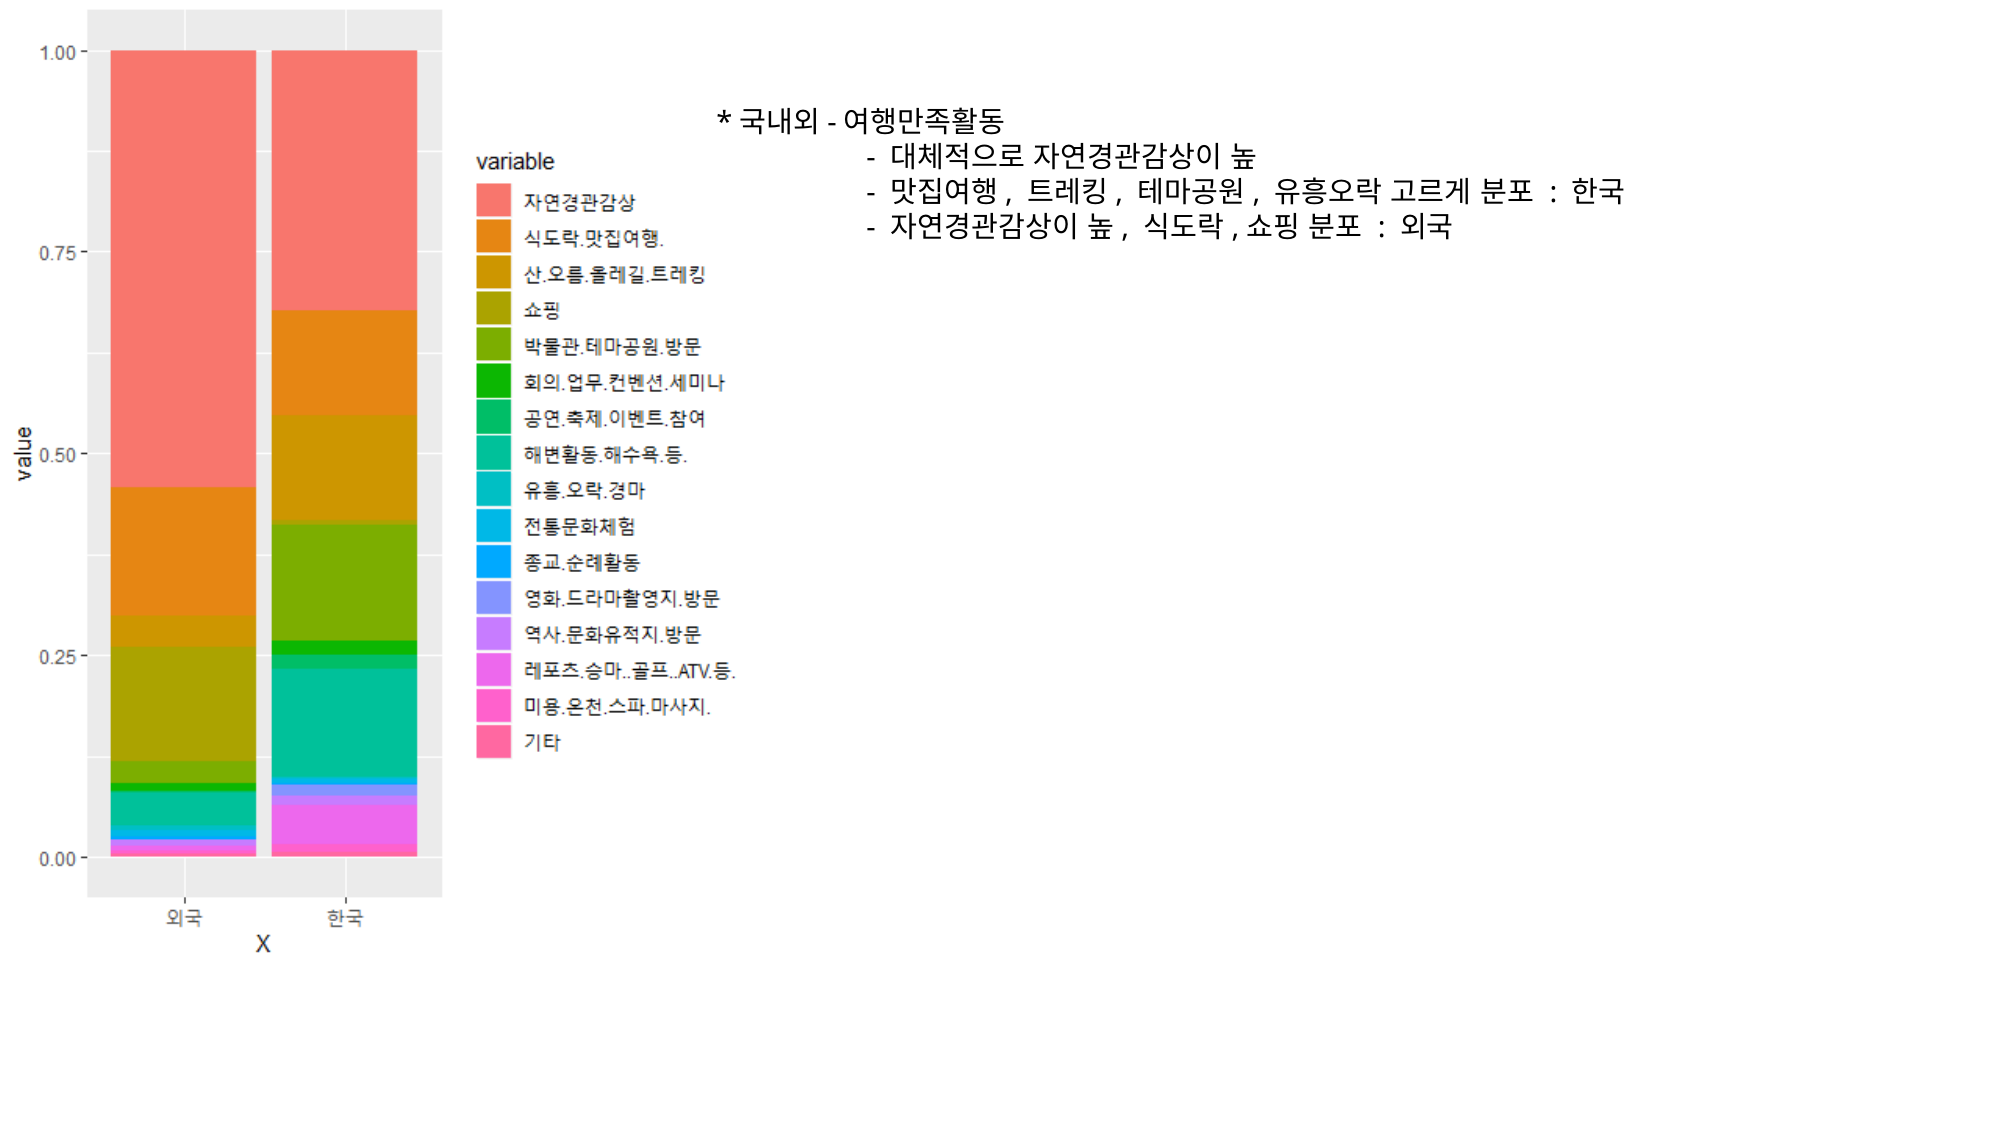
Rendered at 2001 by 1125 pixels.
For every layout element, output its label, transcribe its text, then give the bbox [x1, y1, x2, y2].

picture [0, 0, 802, 968]
text_box *국내외-여행만족활동 - 대체적으로 자연경관감상이 높 - 맛집여행, 트레킹, 테마공원, 유흥오락 고르게 분포 : 한국 - 자연경관감상이 높, 식도락,쇼핑 분포 : 외국 [802, 95, 1641, 251]
